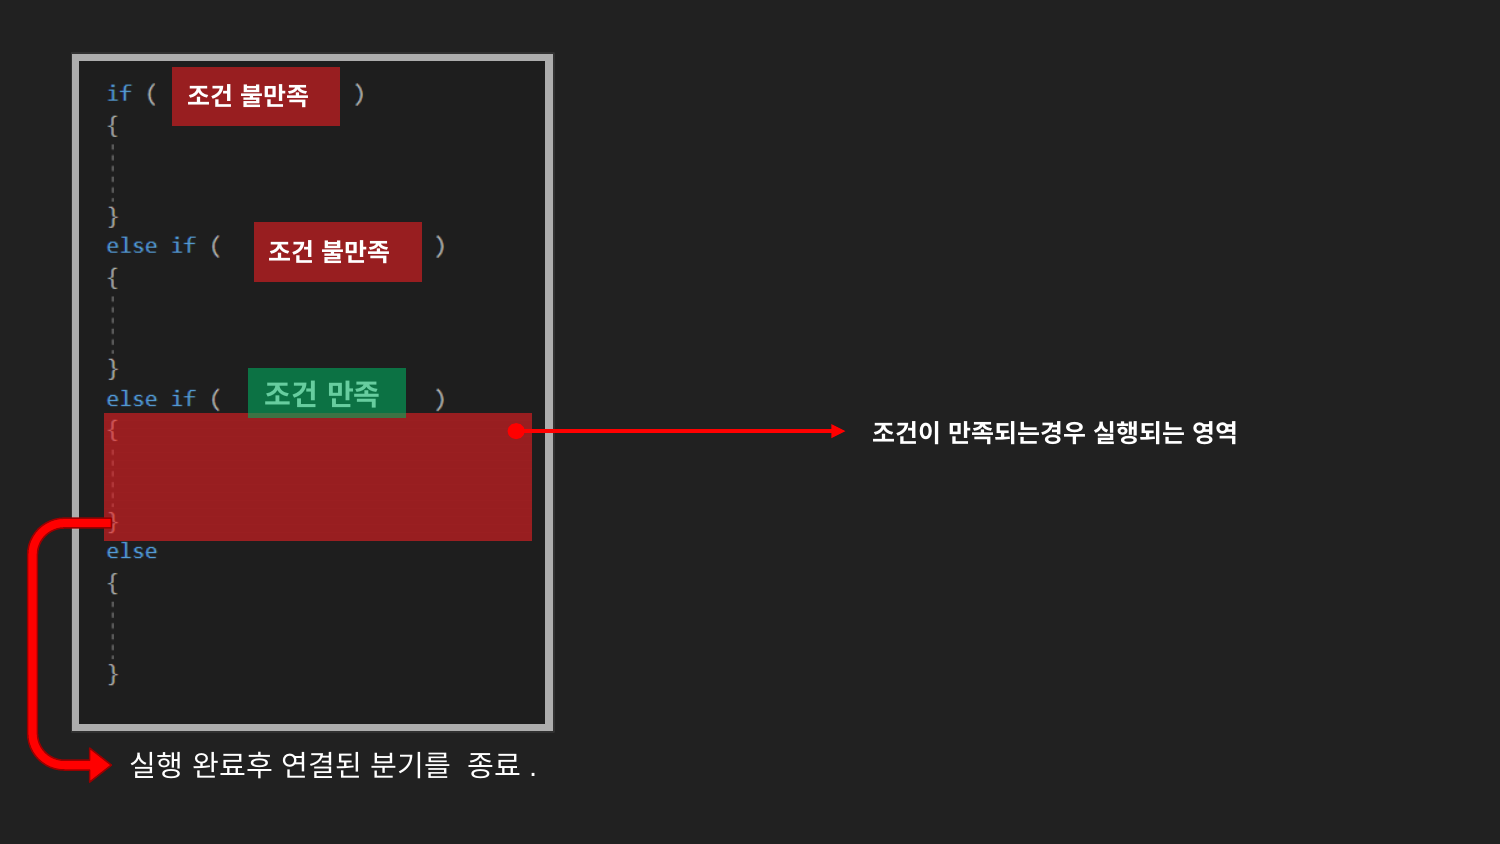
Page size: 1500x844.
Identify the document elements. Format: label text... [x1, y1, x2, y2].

picture [79, 61, 545, 724]
text_box 실행 완료후 연결된 분기를 종료. [114, 731, 590, 791]
text_box [71, 528, 81, 732]
text_box [27, 518, 112, 783]
text_box 조건이 만족되는경우 실행되는 영역 [857, 402, 1284, 472]
text_box [71, 52, 554, 518]
text_box [545, 440, 554, 731]
